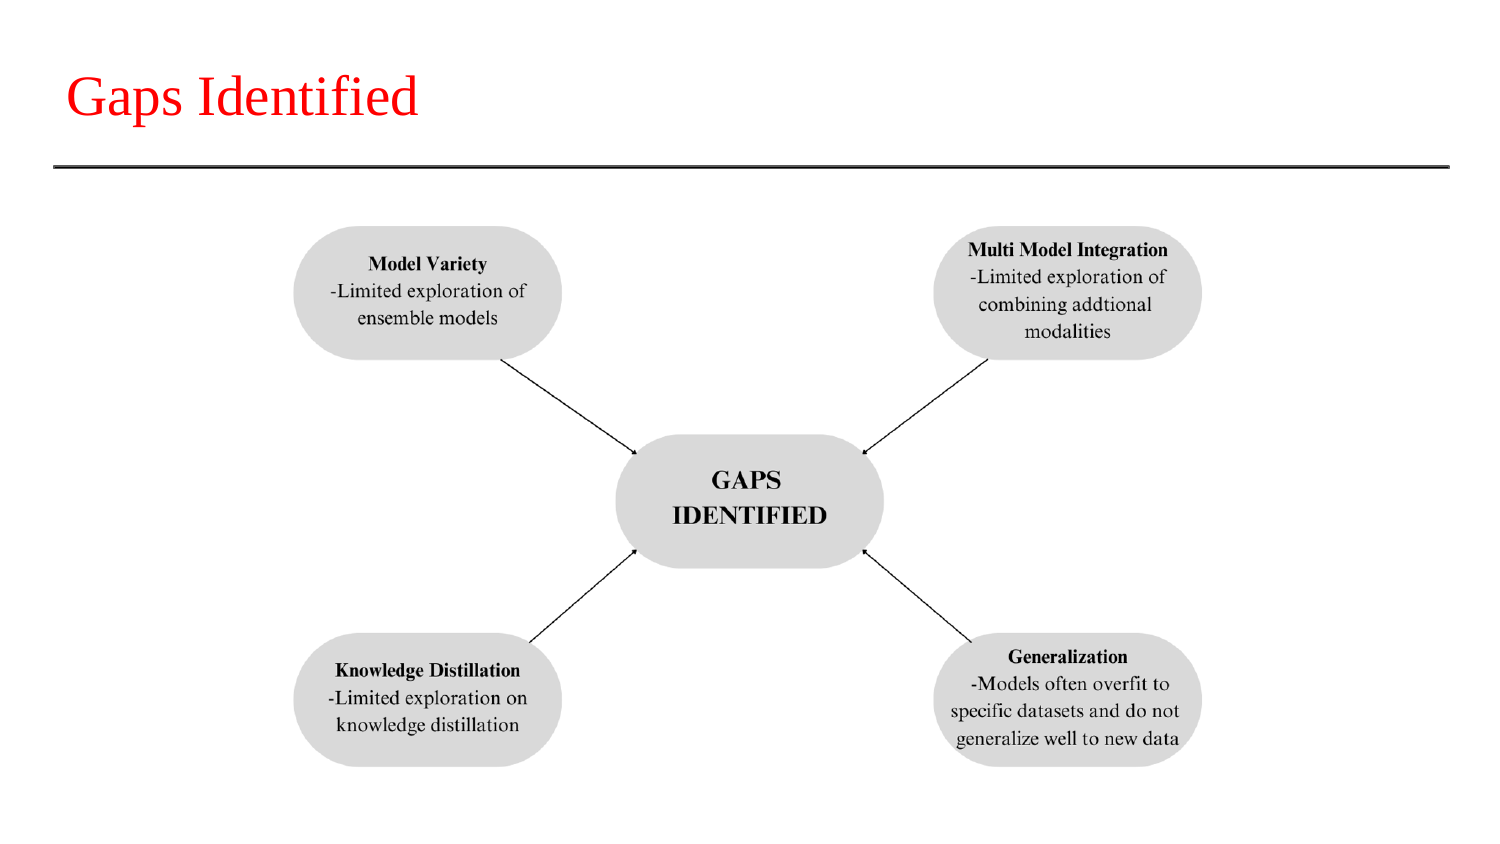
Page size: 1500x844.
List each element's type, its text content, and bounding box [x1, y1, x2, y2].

title Gaps Identified [51, 49, 1449, 144]
text_box [53, 165, 1449, 169]
picture [224, 193, 1302, 819]
